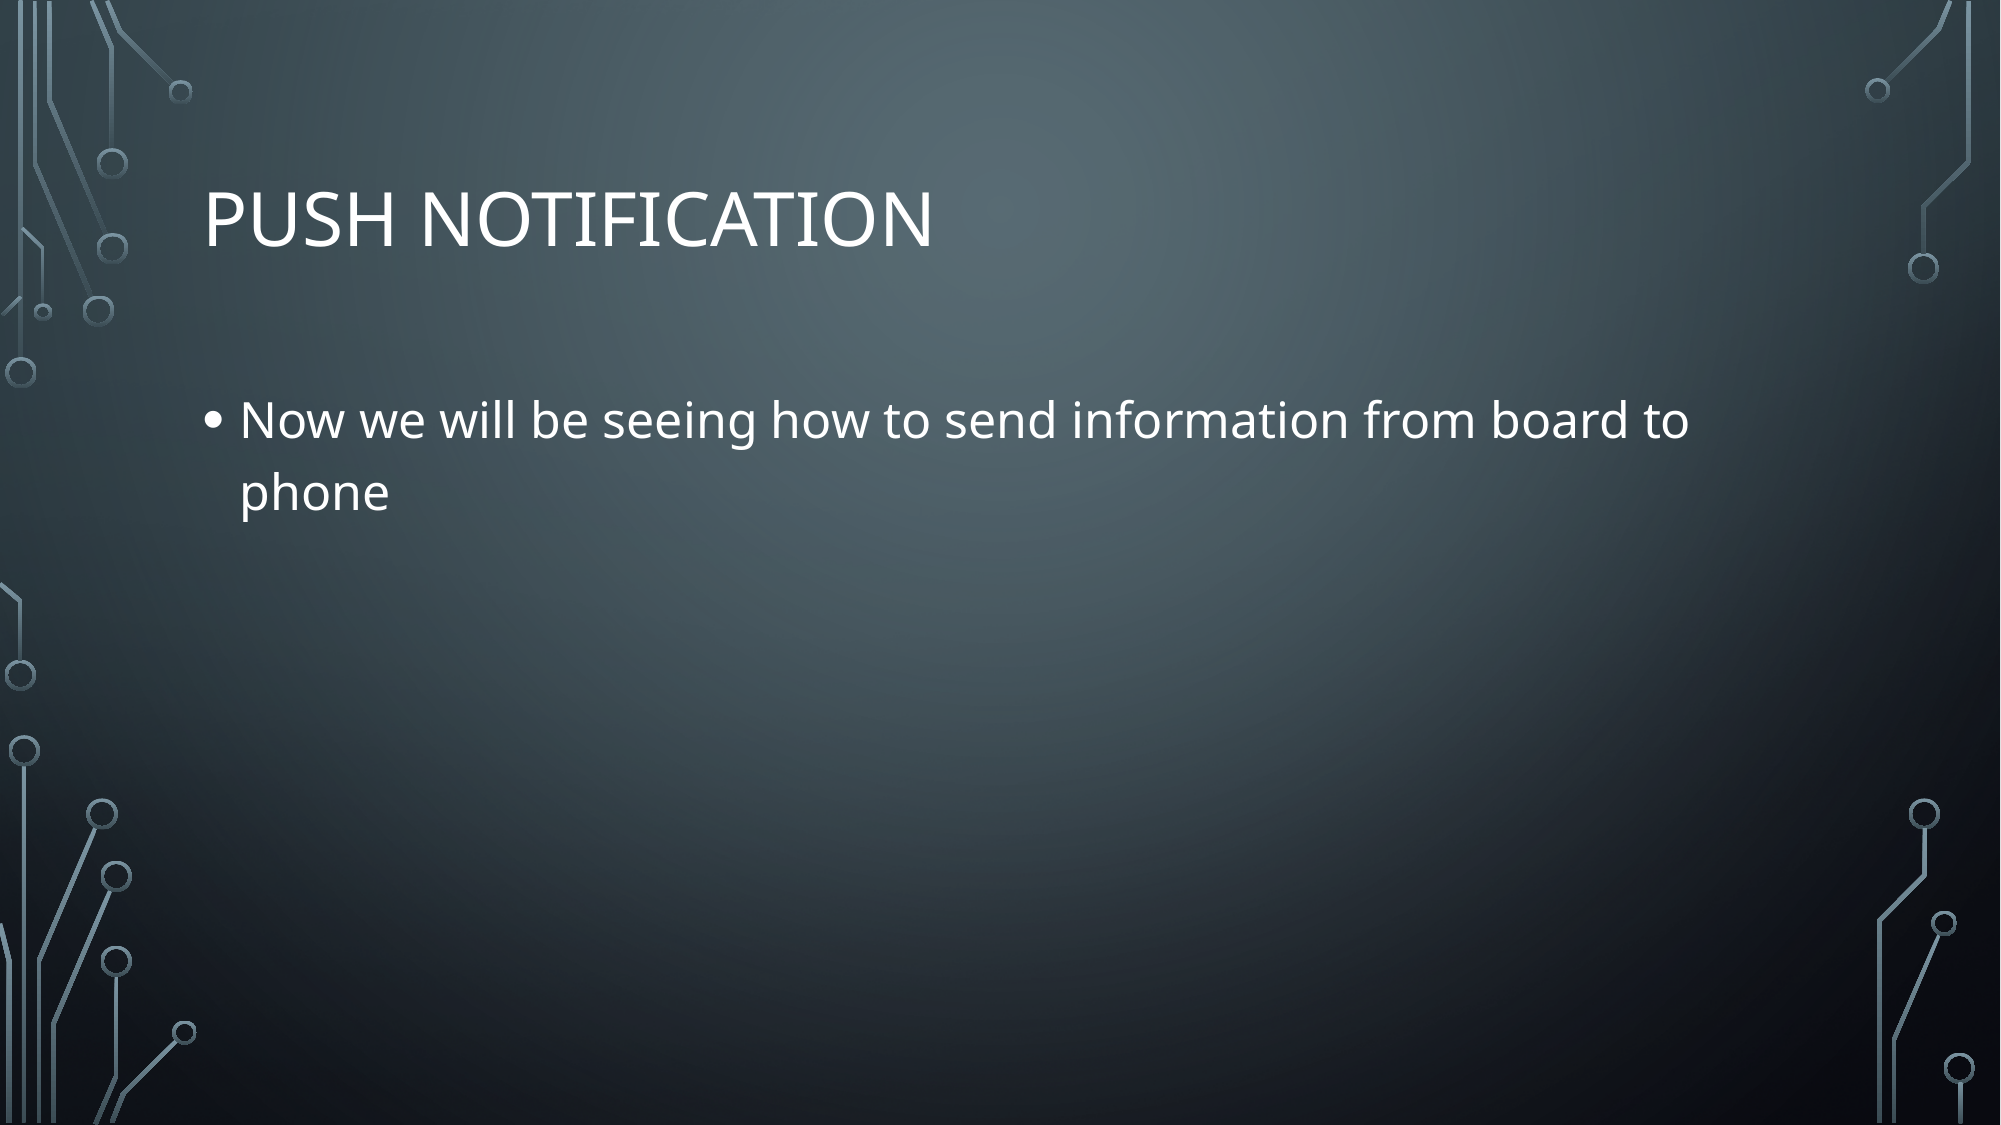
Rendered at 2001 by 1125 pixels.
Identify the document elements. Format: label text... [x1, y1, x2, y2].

list Now we will be seeing how to send information from board to phone [187, 369, 1813, 950]
title PUSh notification [187, 101, 1813, 344]
